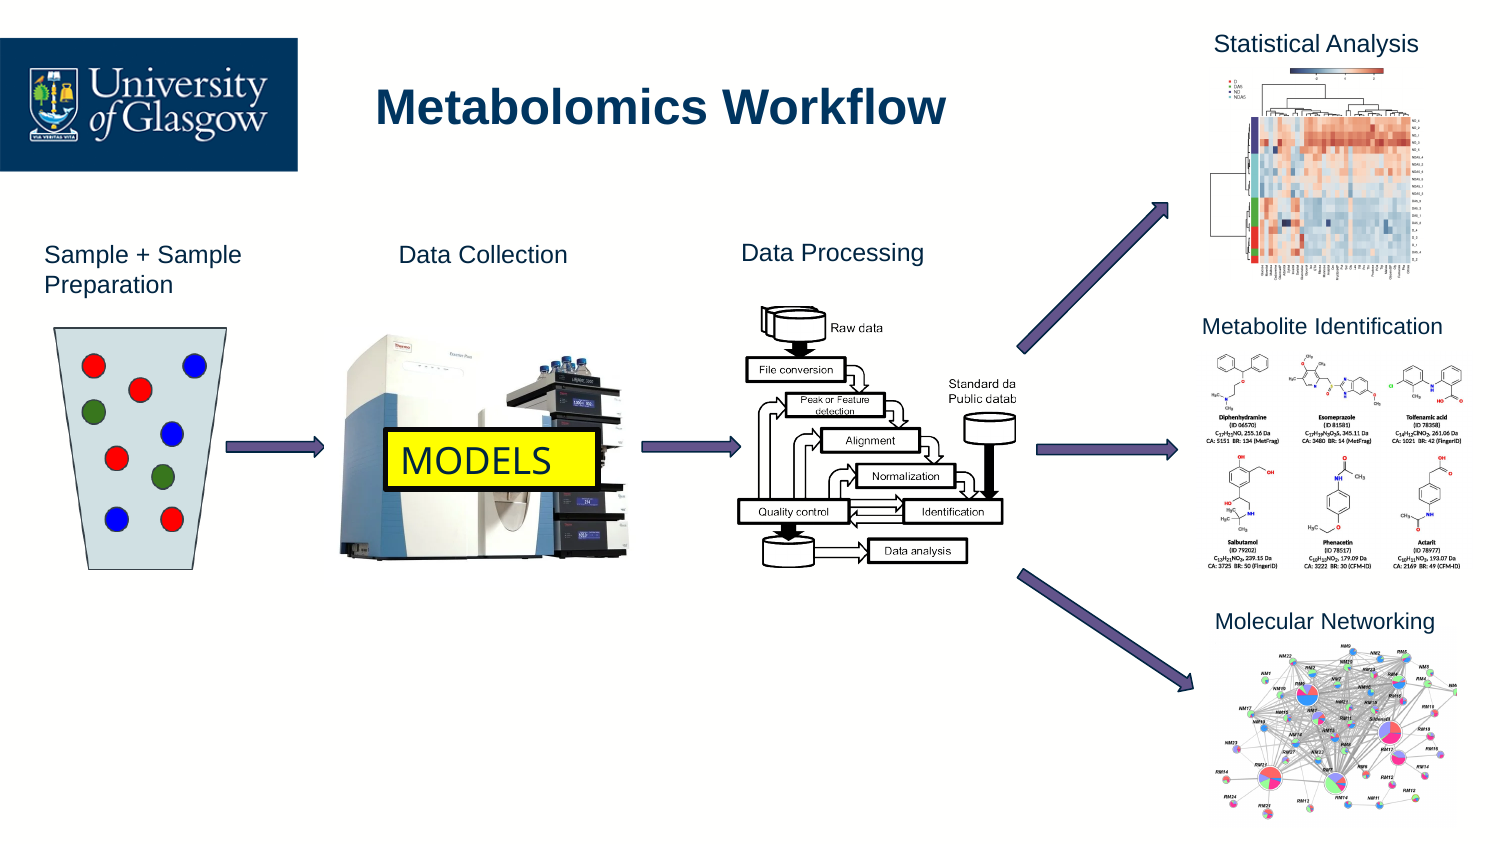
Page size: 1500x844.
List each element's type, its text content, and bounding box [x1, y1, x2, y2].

picture [736, 306, 1016, 569]
text_box [1021, 202, 1168, 354]
text_box [231, 436, 319, 458]
text_box Data Collection [383, 231, 620, 276]
text_box [1017, 568, 1194, 692]
picture [324, 327, 649, 587]
picture [1196, 350, 1473, 569]
text_box Sample + Sample Preparation [29, 231, 266, 306]
text_box Metabolite Identification [1187, 303, 1473, 346]
text_box [654, 436, 731, 457]
text_box Molecular Networking [1199, 599, 1486, 642]
text_box [1036, 439, 1178, 460]
text_box Data Processing [726, 229, 963, 275]
picture [52, 327, 227, 570]
picture [0, 0, 1500, 281]
picture [1208, 626, 1458, 828]
